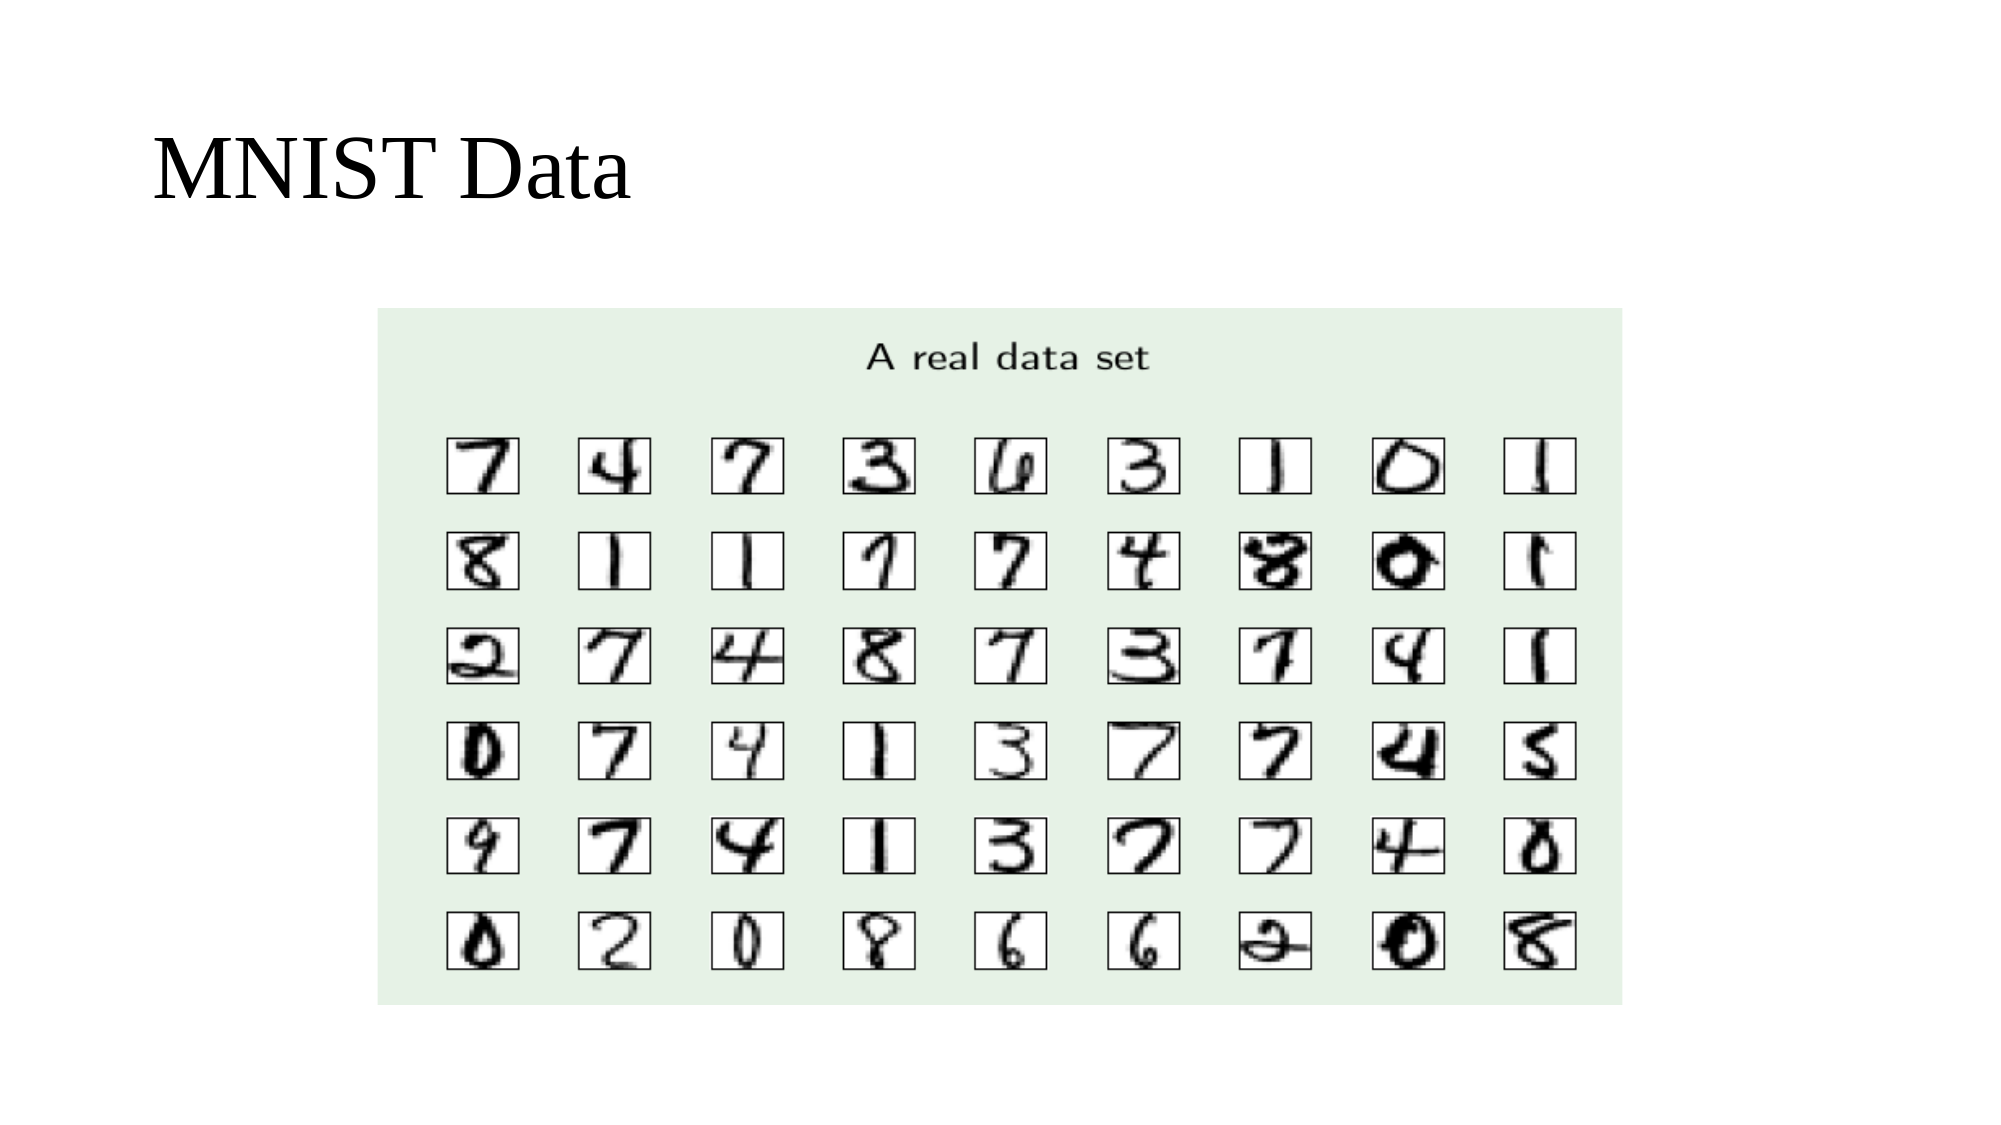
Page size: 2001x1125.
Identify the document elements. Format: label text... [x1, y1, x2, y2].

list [377, 308, 1623, 1005]
title MNIST Data [137, 59, 1863, 278]
